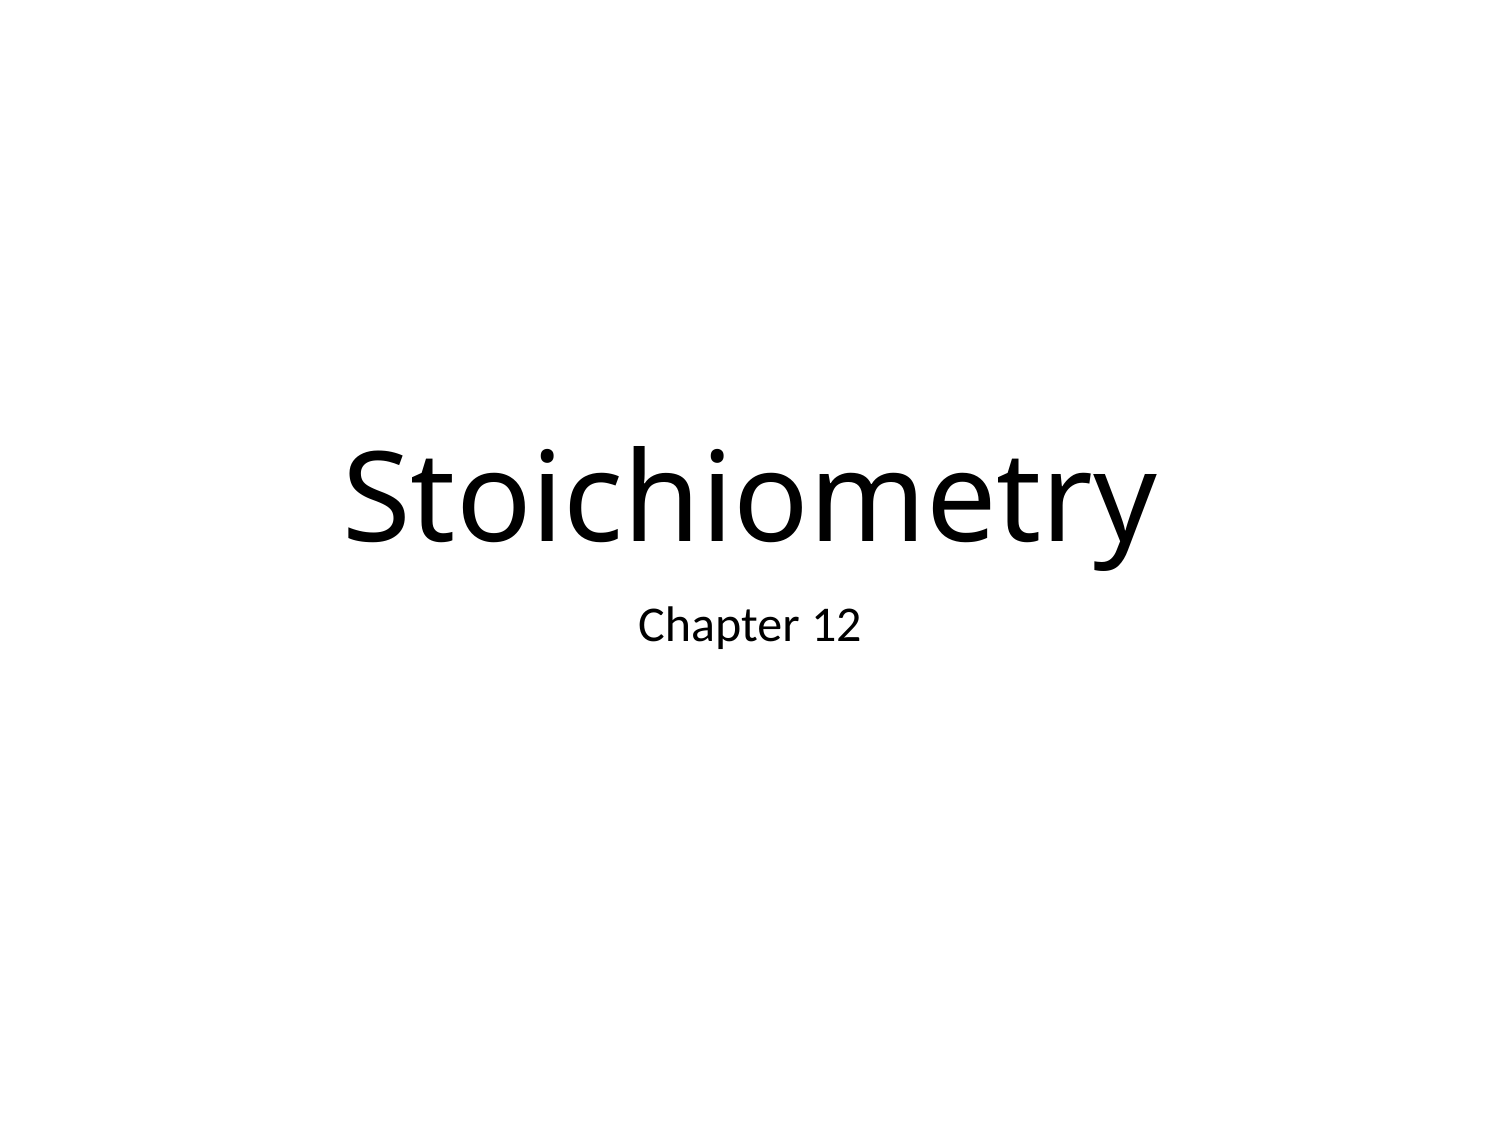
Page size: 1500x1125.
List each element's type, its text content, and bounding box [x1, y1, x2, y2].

subtitle Chapter 12 [187, 590, 1313, 863]
title Stoichiometry [112, 184, 1388, 576]
